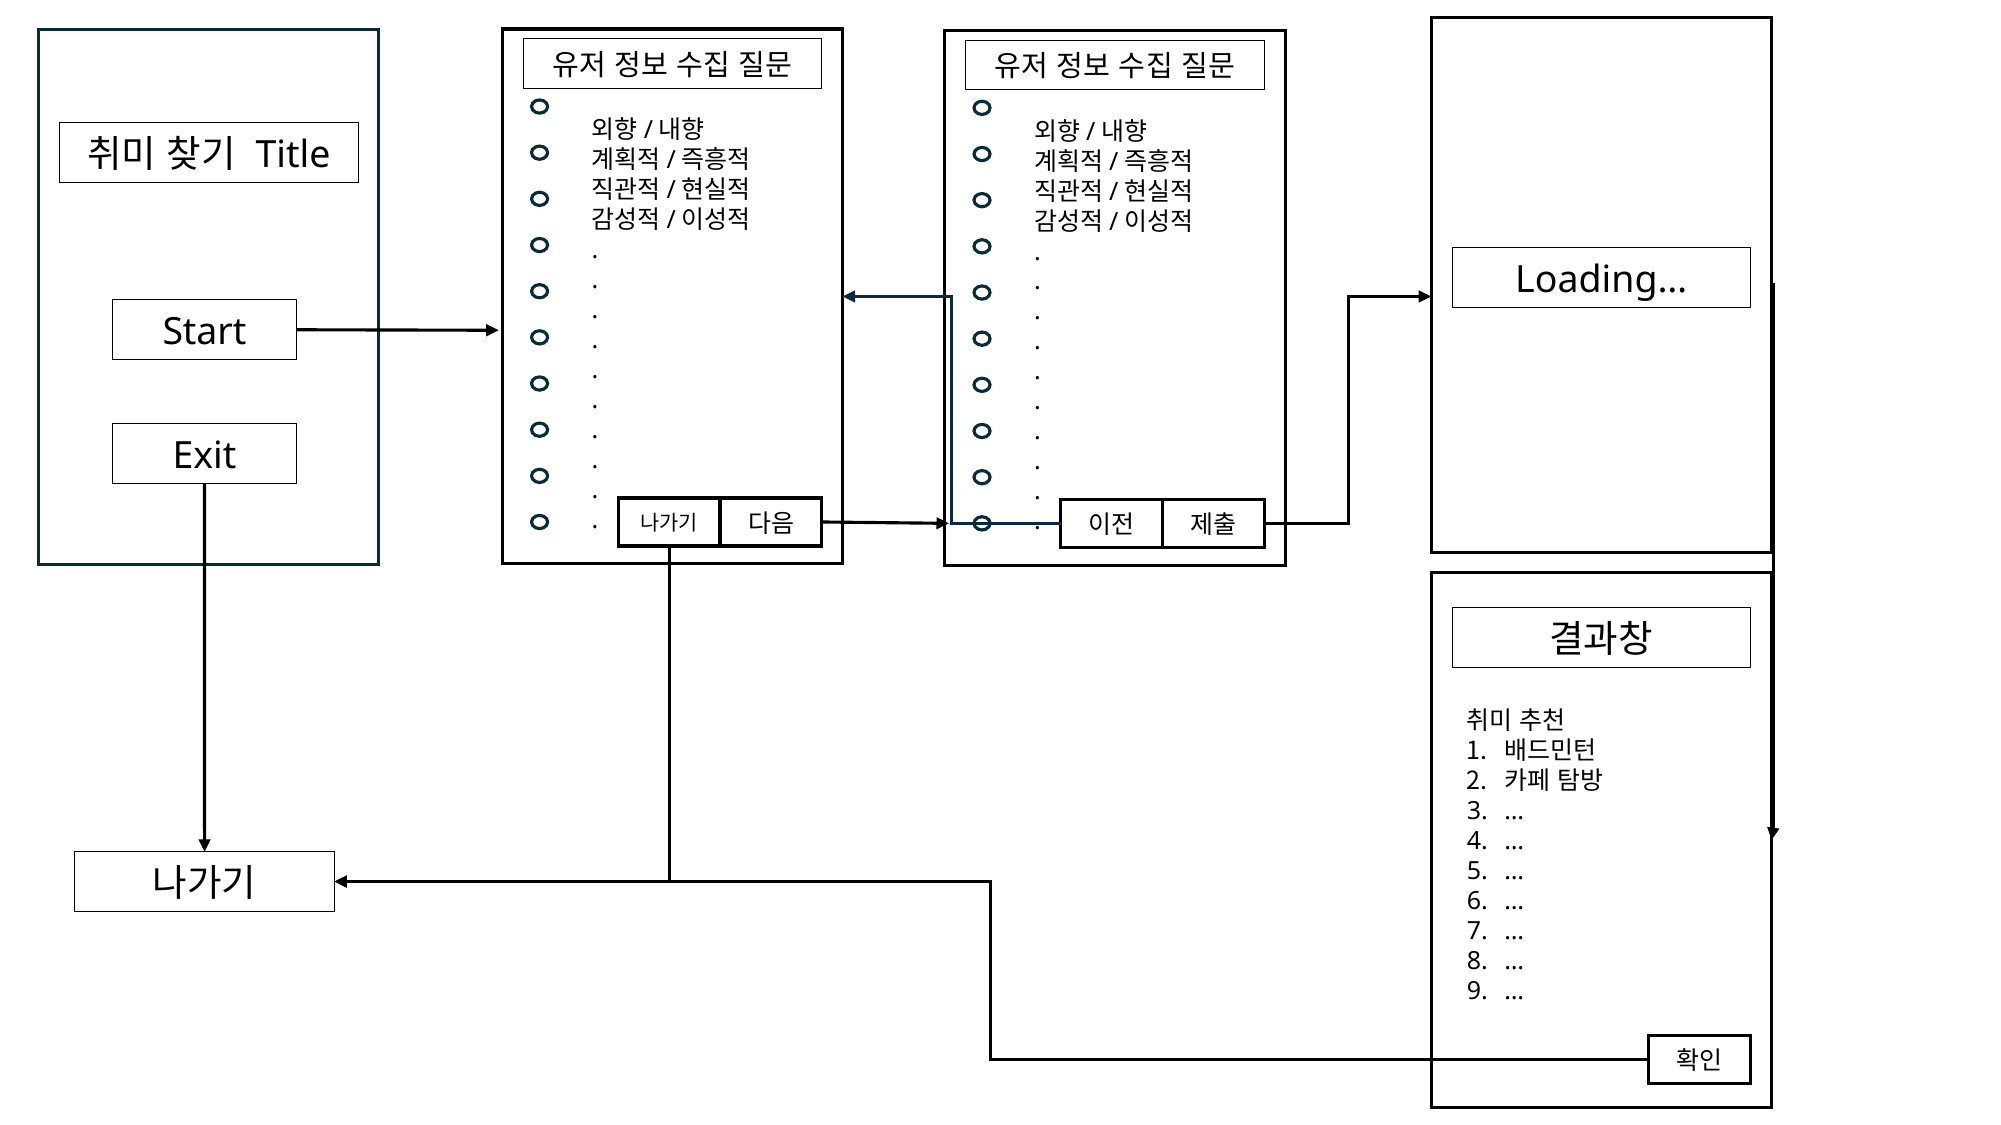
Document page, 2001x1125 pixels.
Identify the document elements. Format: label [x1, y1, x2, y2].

text_box [333, 546, 671, 882]
text_box [37, 29, 500, 913]
text_box [333, 881, 1650, 1060]
text_box [1771, 284, 1775, 841]
text_box [842, 295, 1062, 524]
text_box [944, 29, 1286, 566]
text_box [1430, 16, 1773, 1108]
text_box [501, 28, 844, 565]
text_box [1263, 295, 1432, 524]
